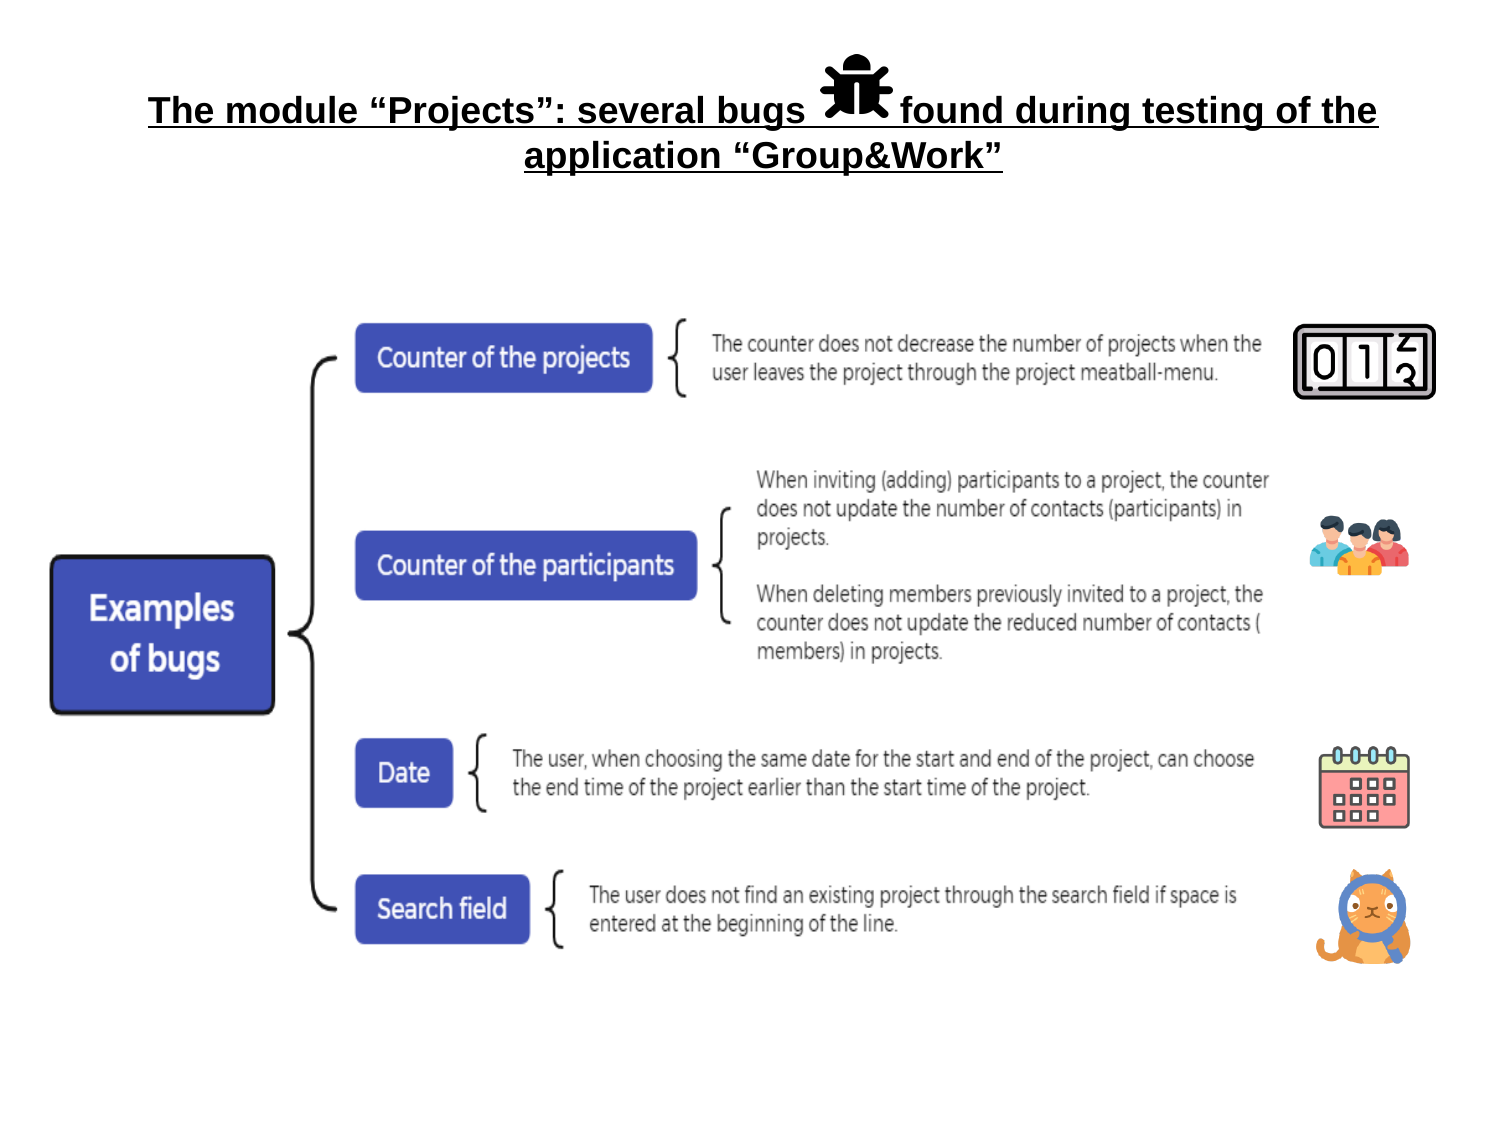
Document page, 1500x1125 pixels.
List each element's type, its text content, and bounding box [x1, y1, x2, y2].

picture [1293, 290, 1436, 433]
picture [1304, 491, 1413, 600]
picture [1316, 869, 1411, 964]
picture [40, 184, 1283, 1088]
picture [1316, 739, 1412, 835]
title The module “Projects”: several bugs found during testing of the application “Group&Work” [88, 54, 1439, 209]
picture [820, 54, 893, 118]
